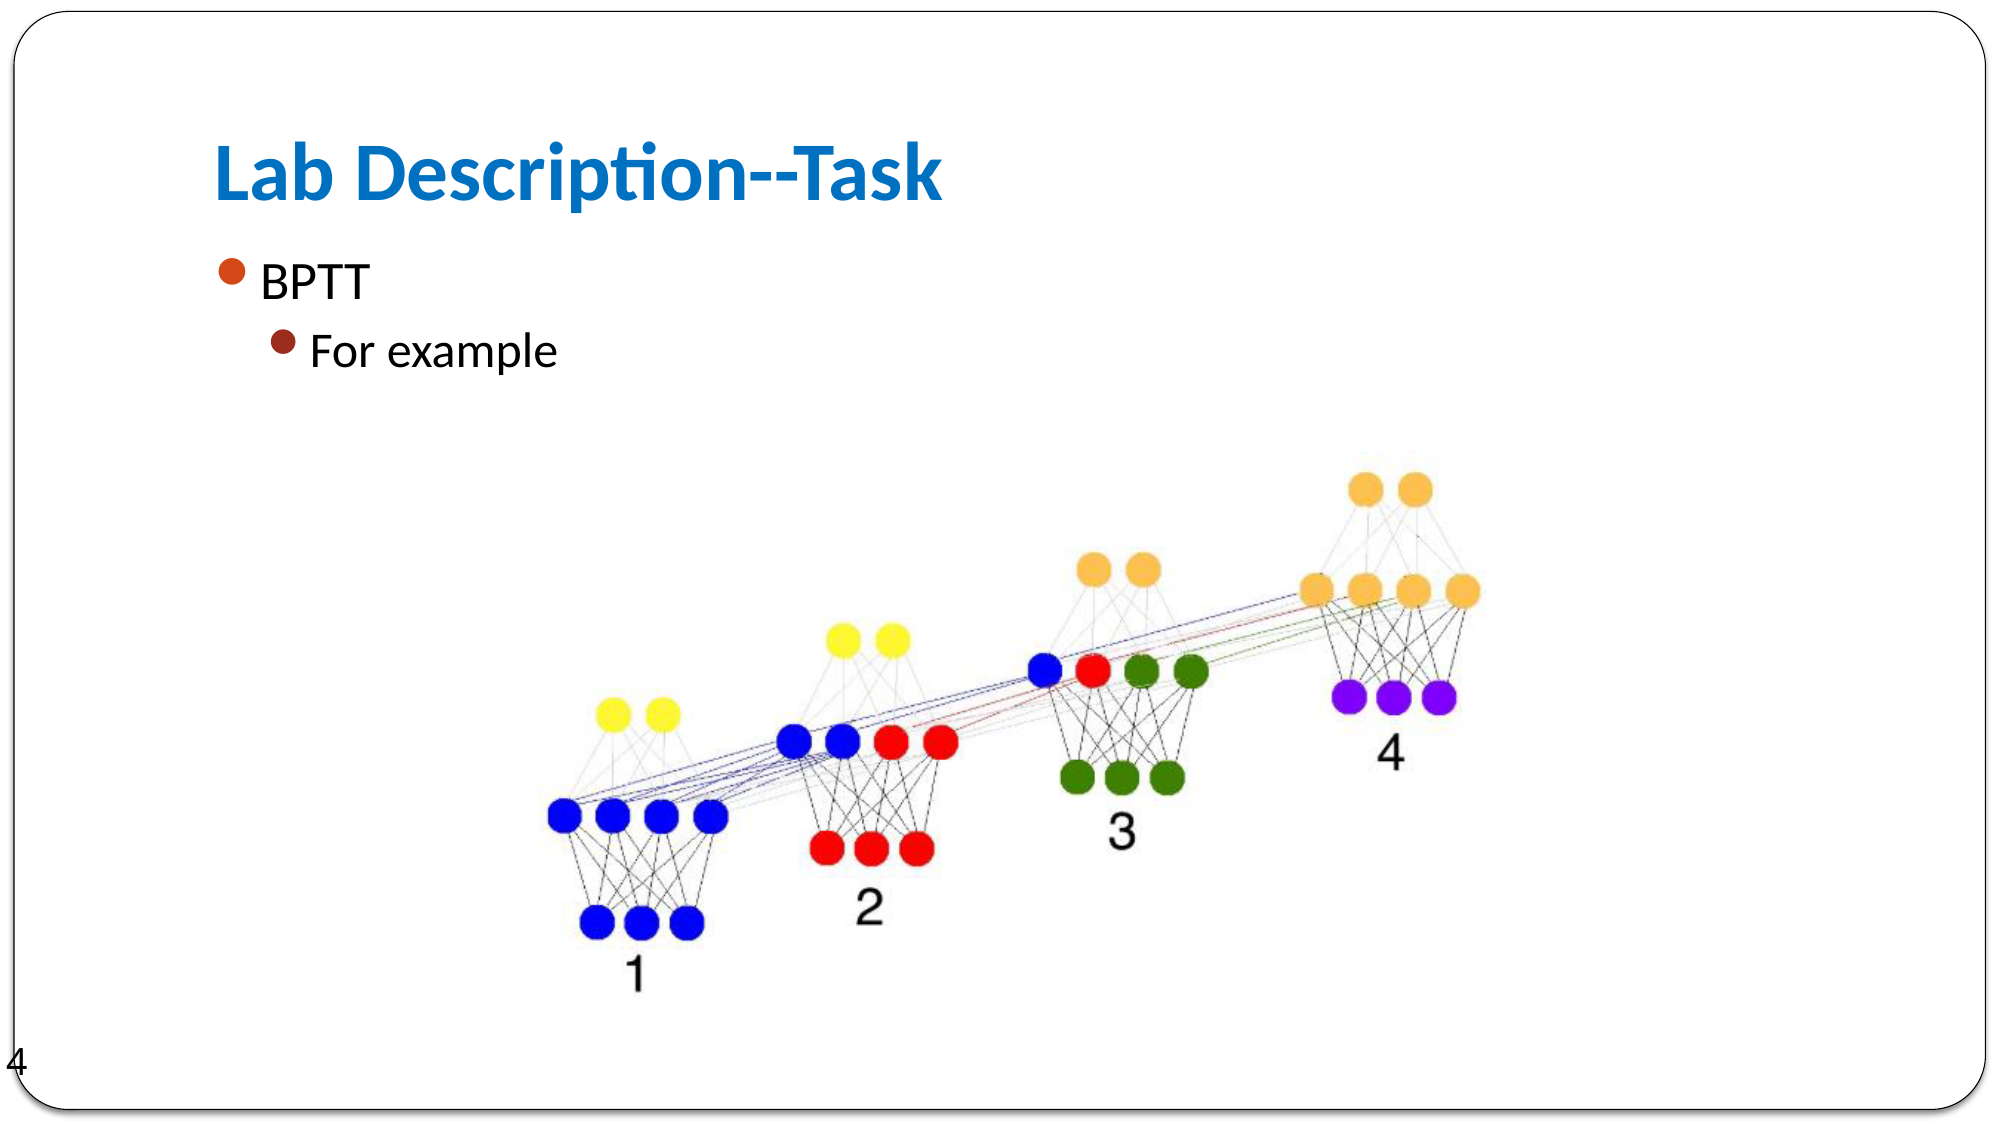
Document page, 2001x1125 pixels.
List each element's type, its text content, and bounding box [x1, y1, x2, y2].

title Lab Description--Task [200, 45, 1900, 233]
picture [466, 428, 1525, 1005]
list BPTT For example [200, 237, 1900, 988]
